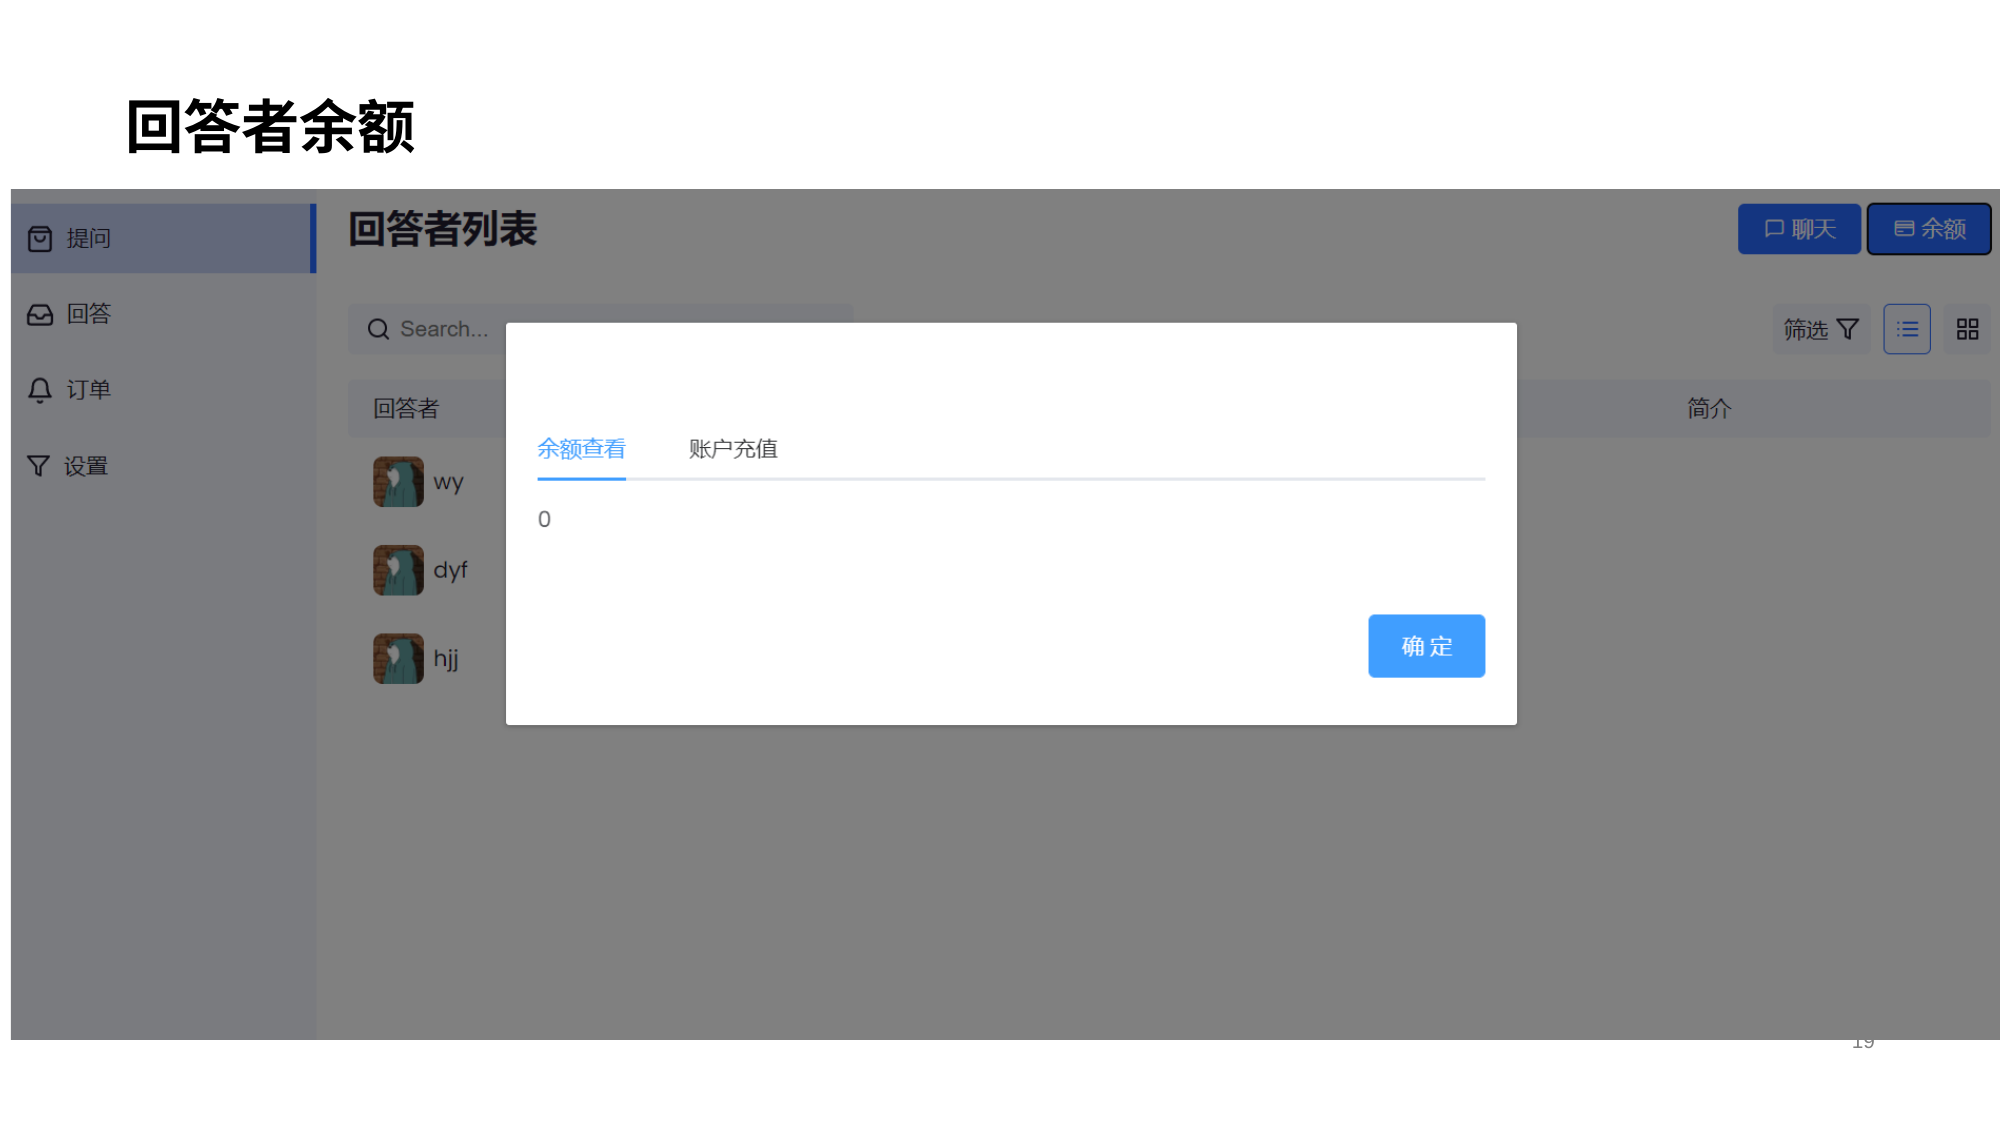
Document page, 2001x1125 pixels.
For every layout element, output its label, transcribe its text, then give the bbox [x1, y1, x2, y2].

picture [10, 189, 2000, 1040]
title 回答者余额 [109, 0, 1890, 169]
slide_number 19 [1412, 1040, 1890, 1057]
